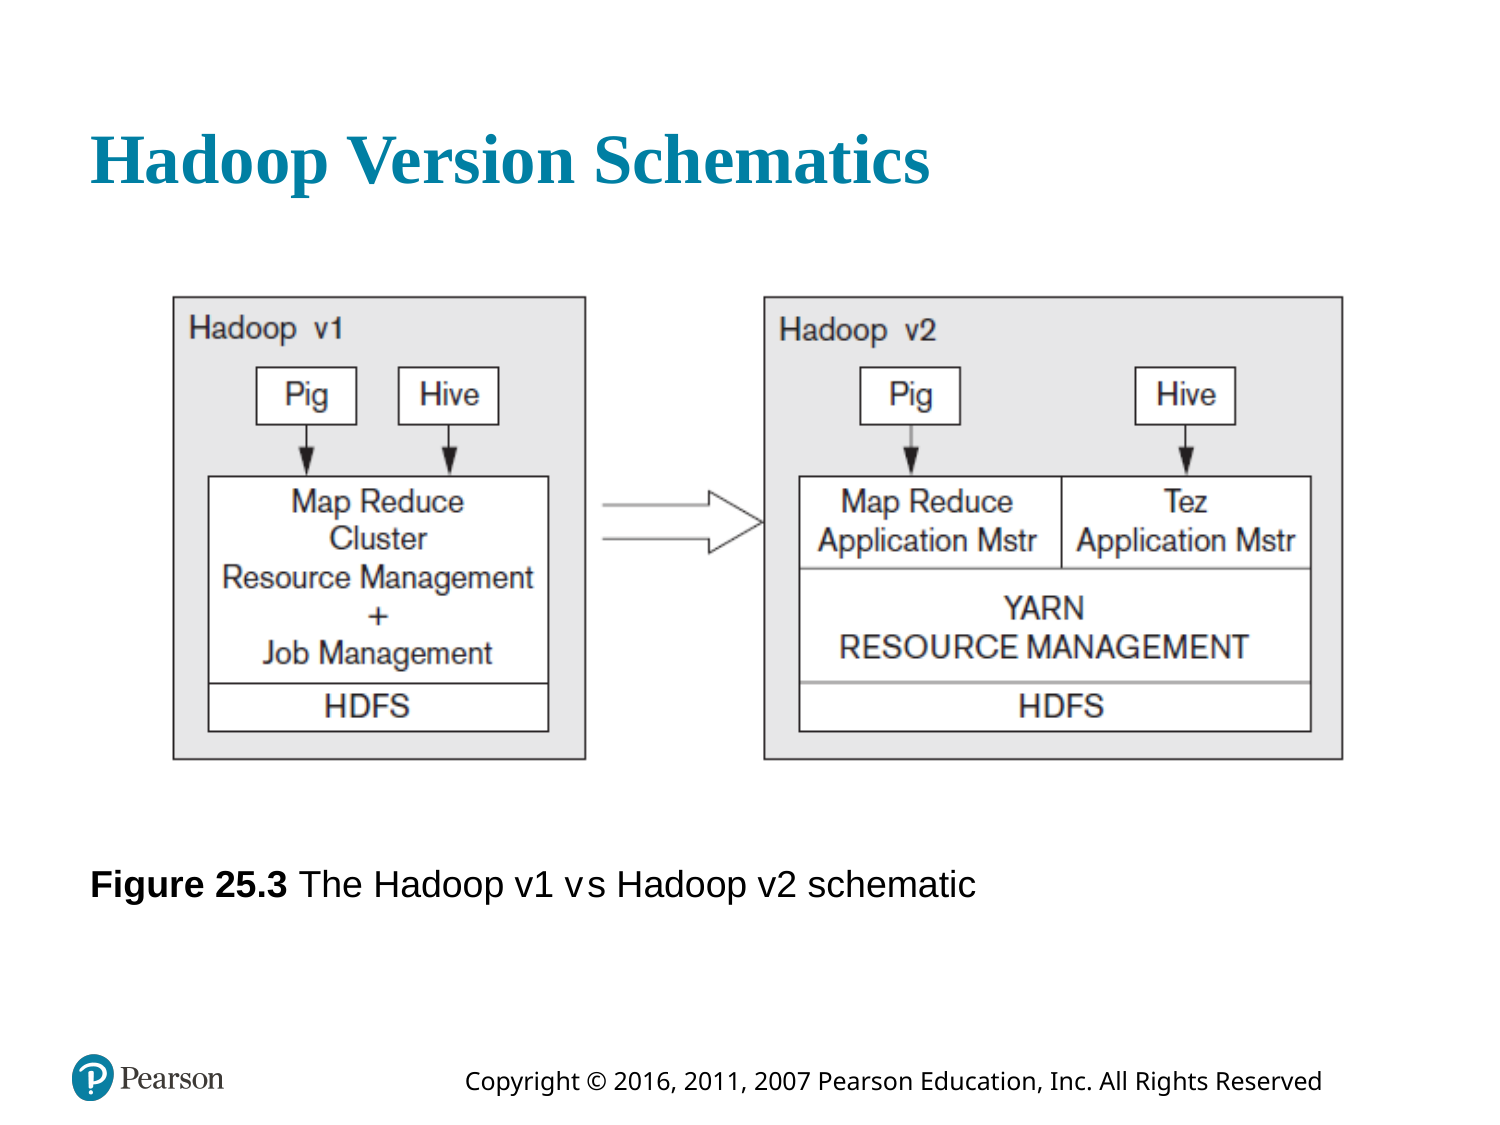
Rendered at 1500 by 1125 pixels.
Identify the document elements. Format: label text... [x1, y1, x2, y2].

picture [72, 1087, 83, 1101]
picture [80, 1063, 106, 1088]
picture [98, 1054, 224, 1101]
list Figure 25.3 The Hadoop v1 versus Hadoop v2 schematic [75, 846, 1425, 921]
picture [148, 279, 1352, 779]
title Hadoop Version Schematics [75, 37, 1425, 213]
picture [72, 1054, 88, 1070]
